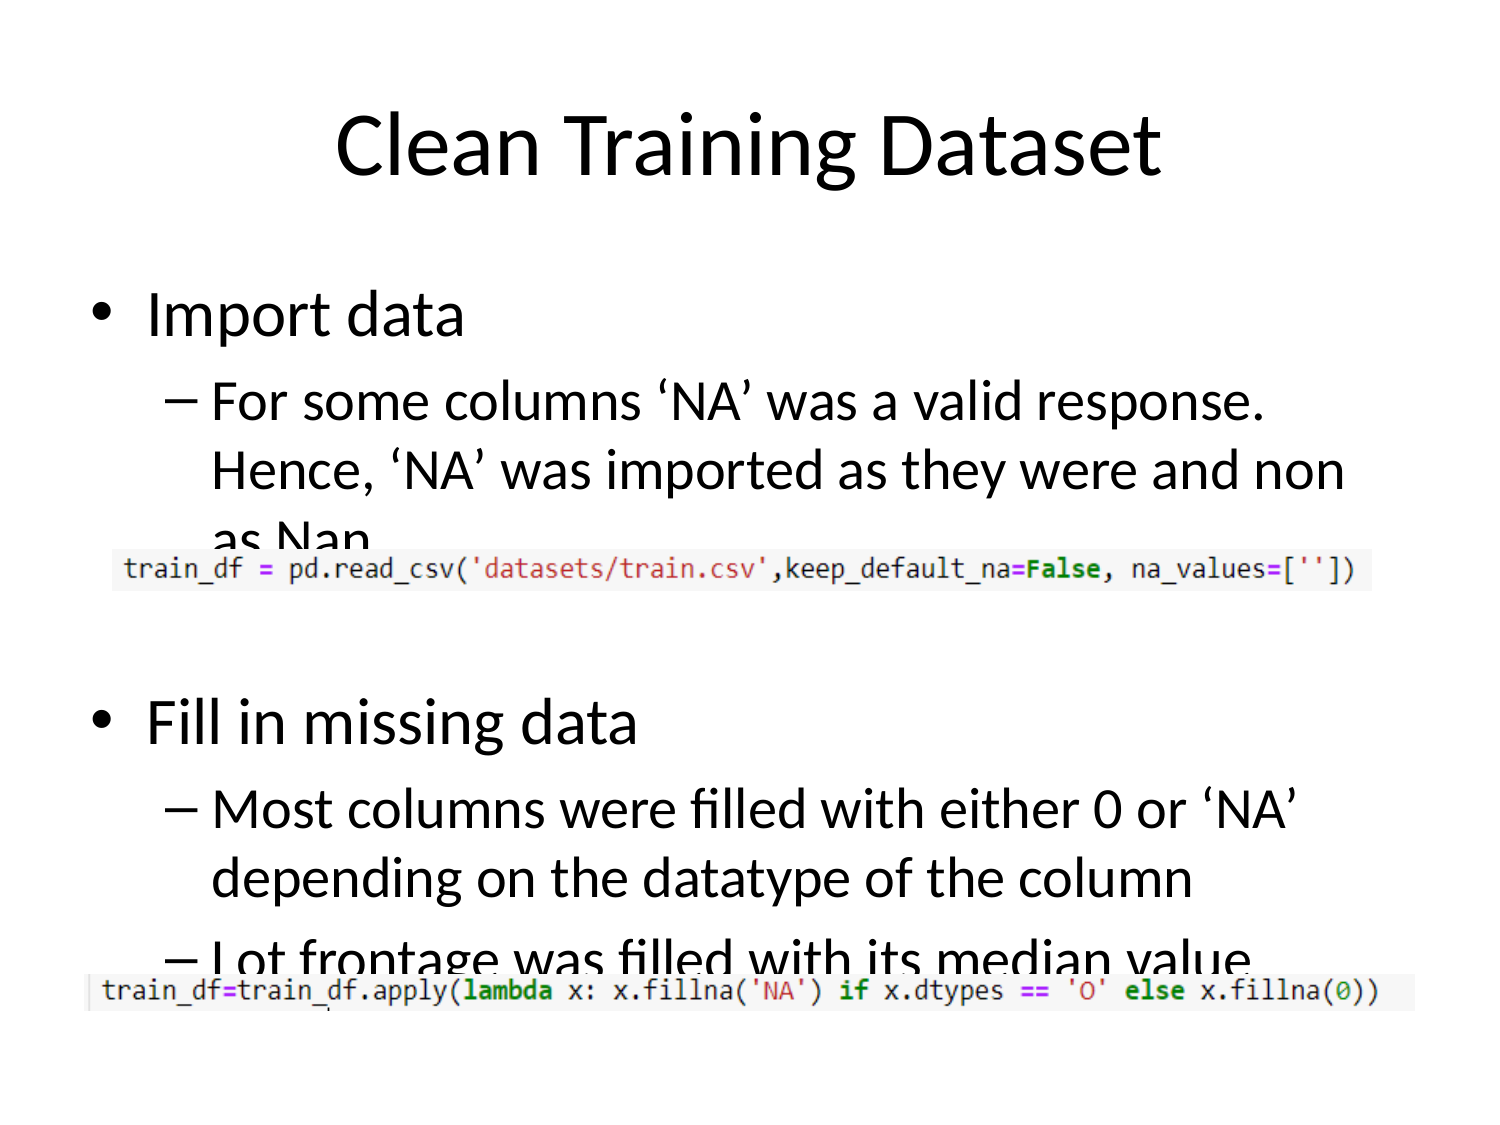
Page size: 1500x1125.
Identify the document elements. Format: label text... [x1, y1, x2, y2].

title Clean Training Dataset [75, 45, 1425, 233]
list Import data For some columns ‘NA’ was a valid response. Hence, ‘NA’ was imported as they were and non as Nan Fill in missing data Most columns were filled with either 0 or ‘NA’ depending on the datatype of the column Lot frontage was filled with its median value [75, 262, 1425, 1005]
picture [112, 549, 1373, 591]
picture [84, 974, 1415, 1012]
